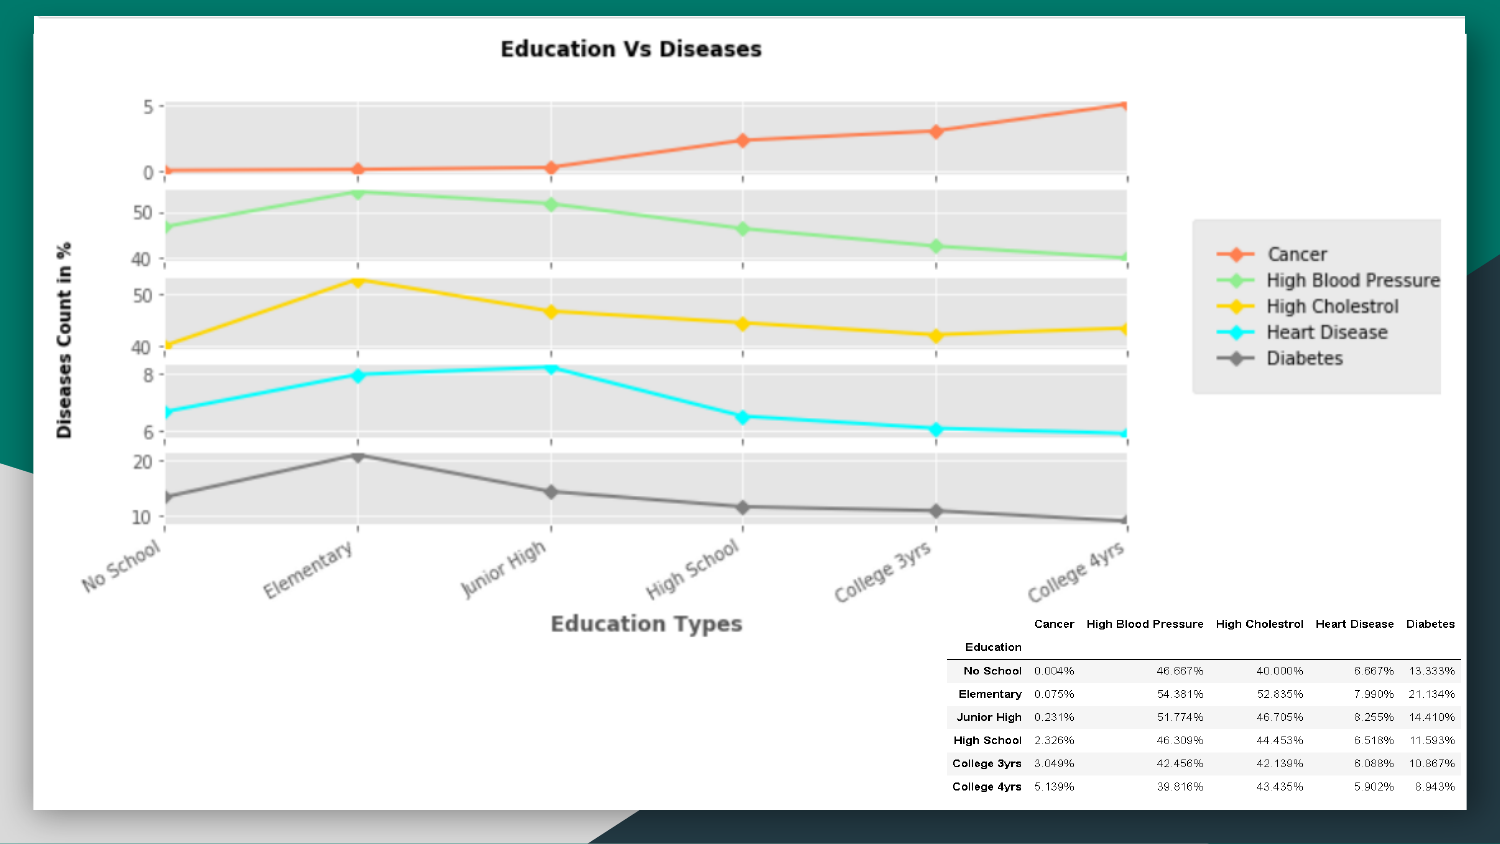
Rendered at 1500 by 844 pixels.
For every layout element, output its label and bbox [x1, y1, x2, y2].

picture [33, 16, 1465, 799]
